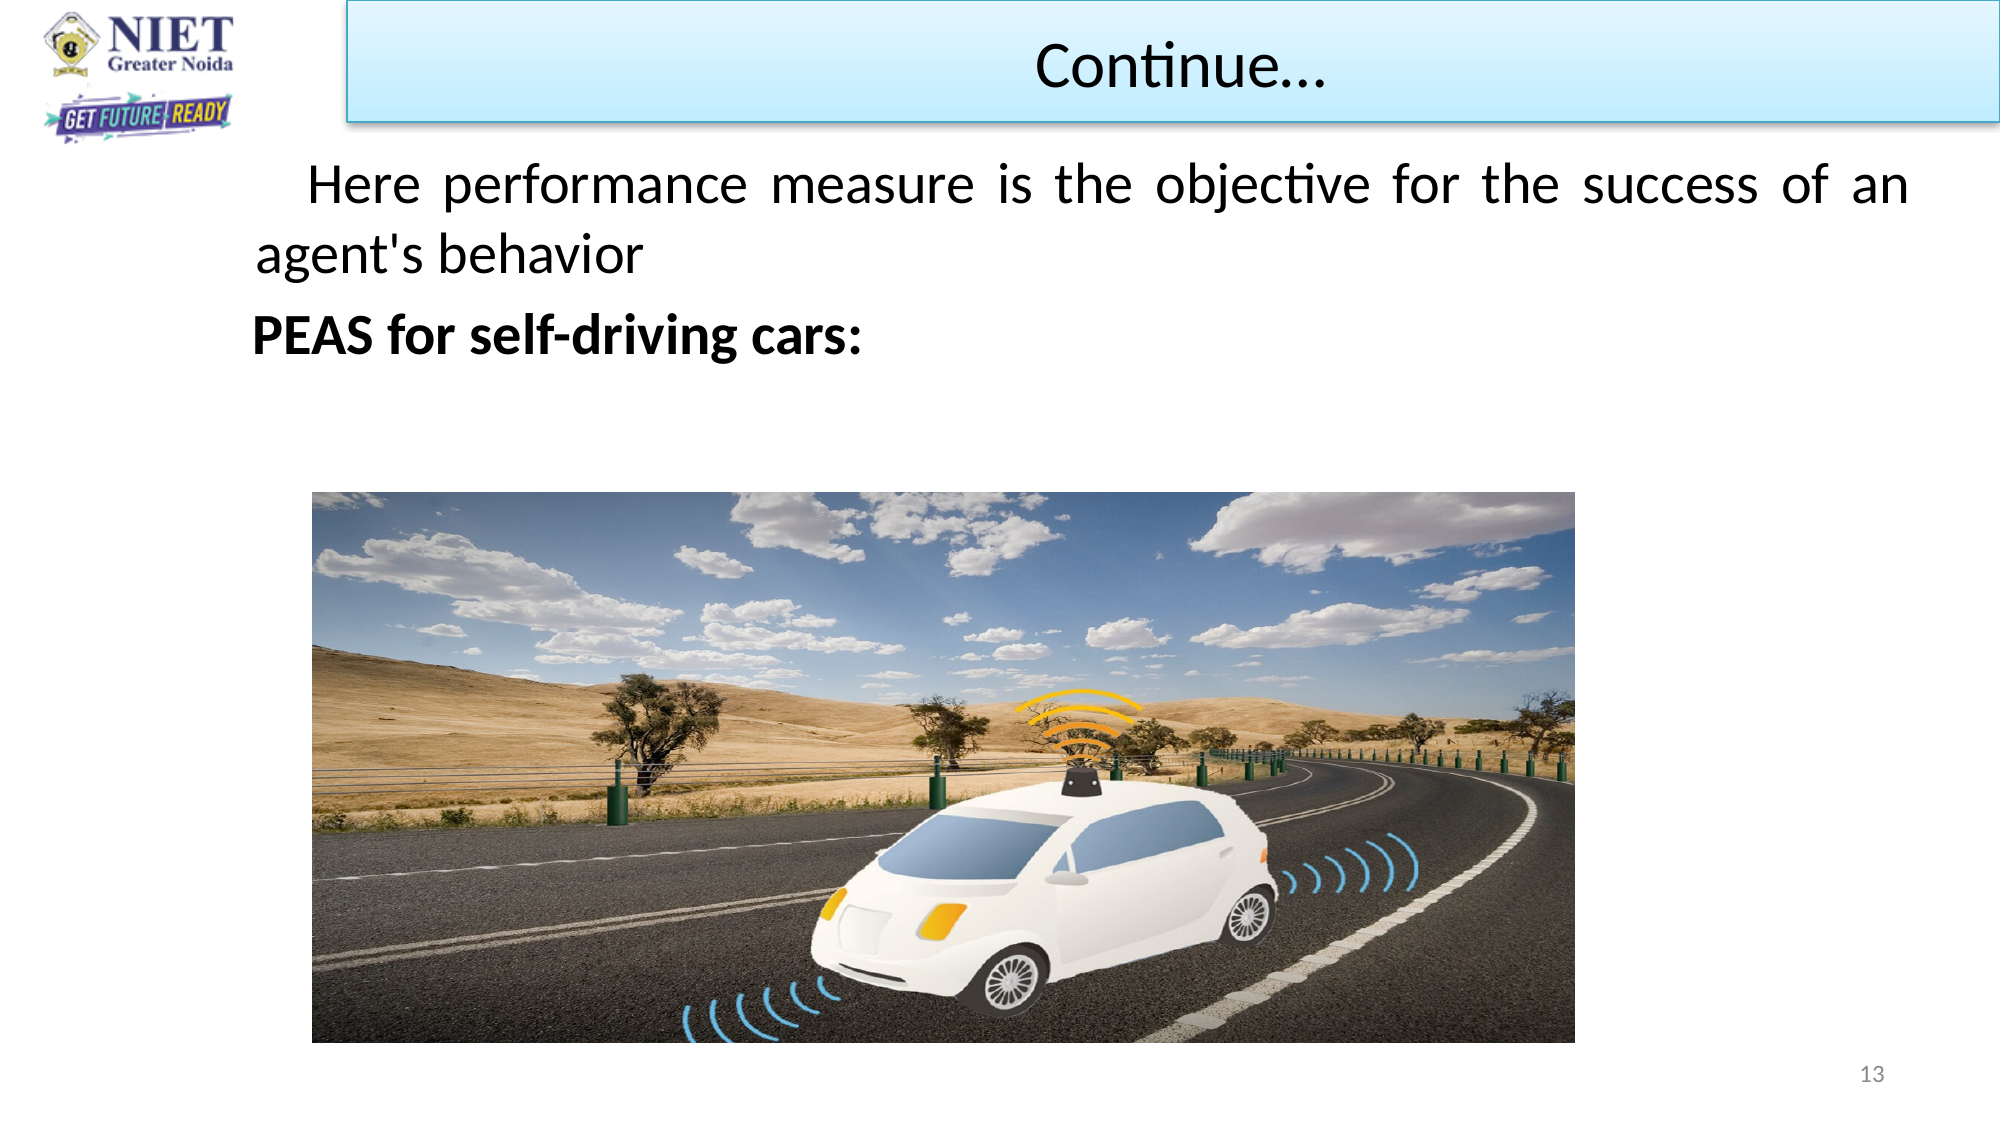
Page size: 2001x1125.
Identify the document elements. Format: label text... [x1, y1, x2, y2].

list Here performance measure is the objective for the success of an agent's behavior PEAS for self-driving cars: [184, 137, 1927, 1103]
picture [0, 0, 276, 156]
picture [312, 492, 1576, 1043]
text_box Continue… [346, 0, 2000, 123]
slide_number 13 [1433, 1042, 1900, 1103]
